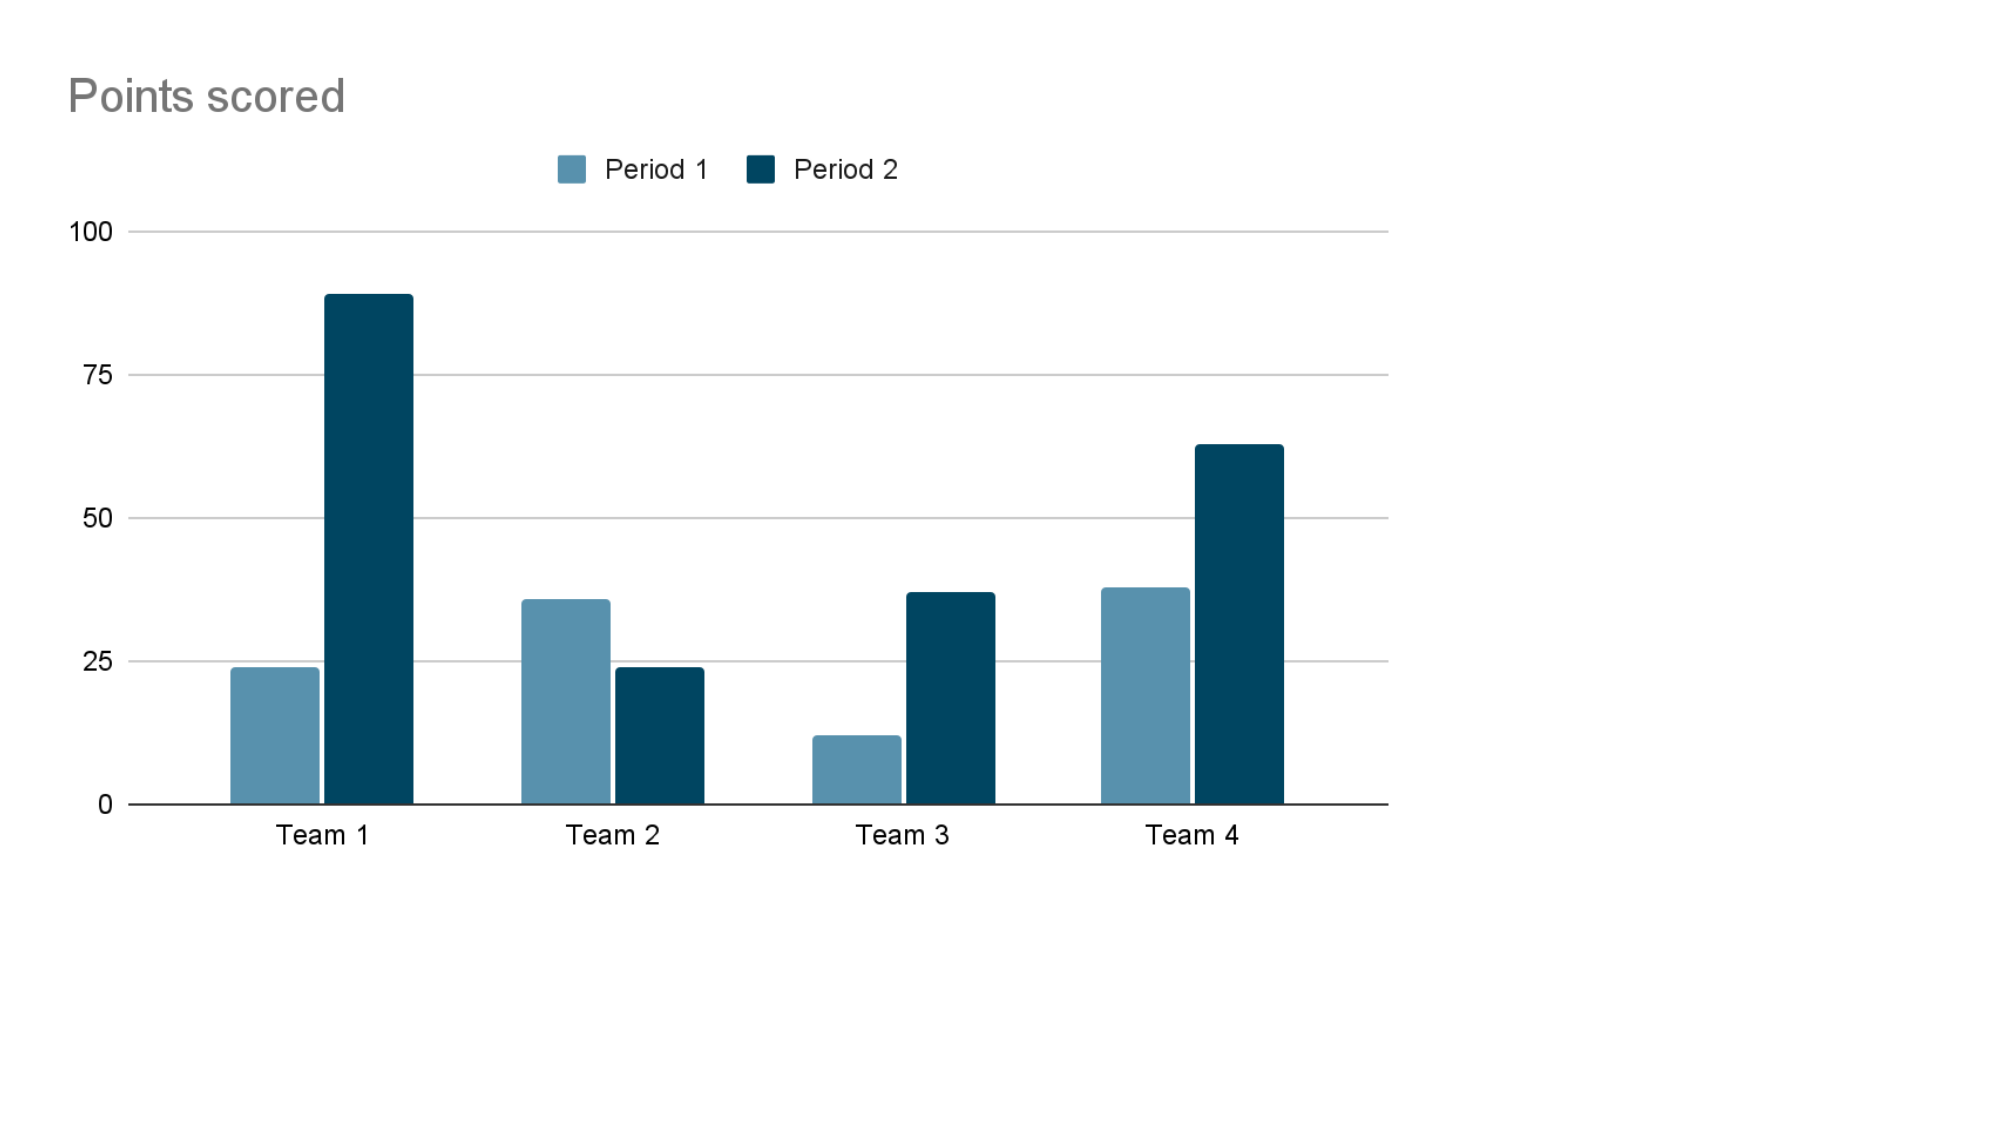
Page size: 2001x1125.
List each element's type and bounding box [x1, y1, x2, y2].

picture [24, 24, 1432, 895]
